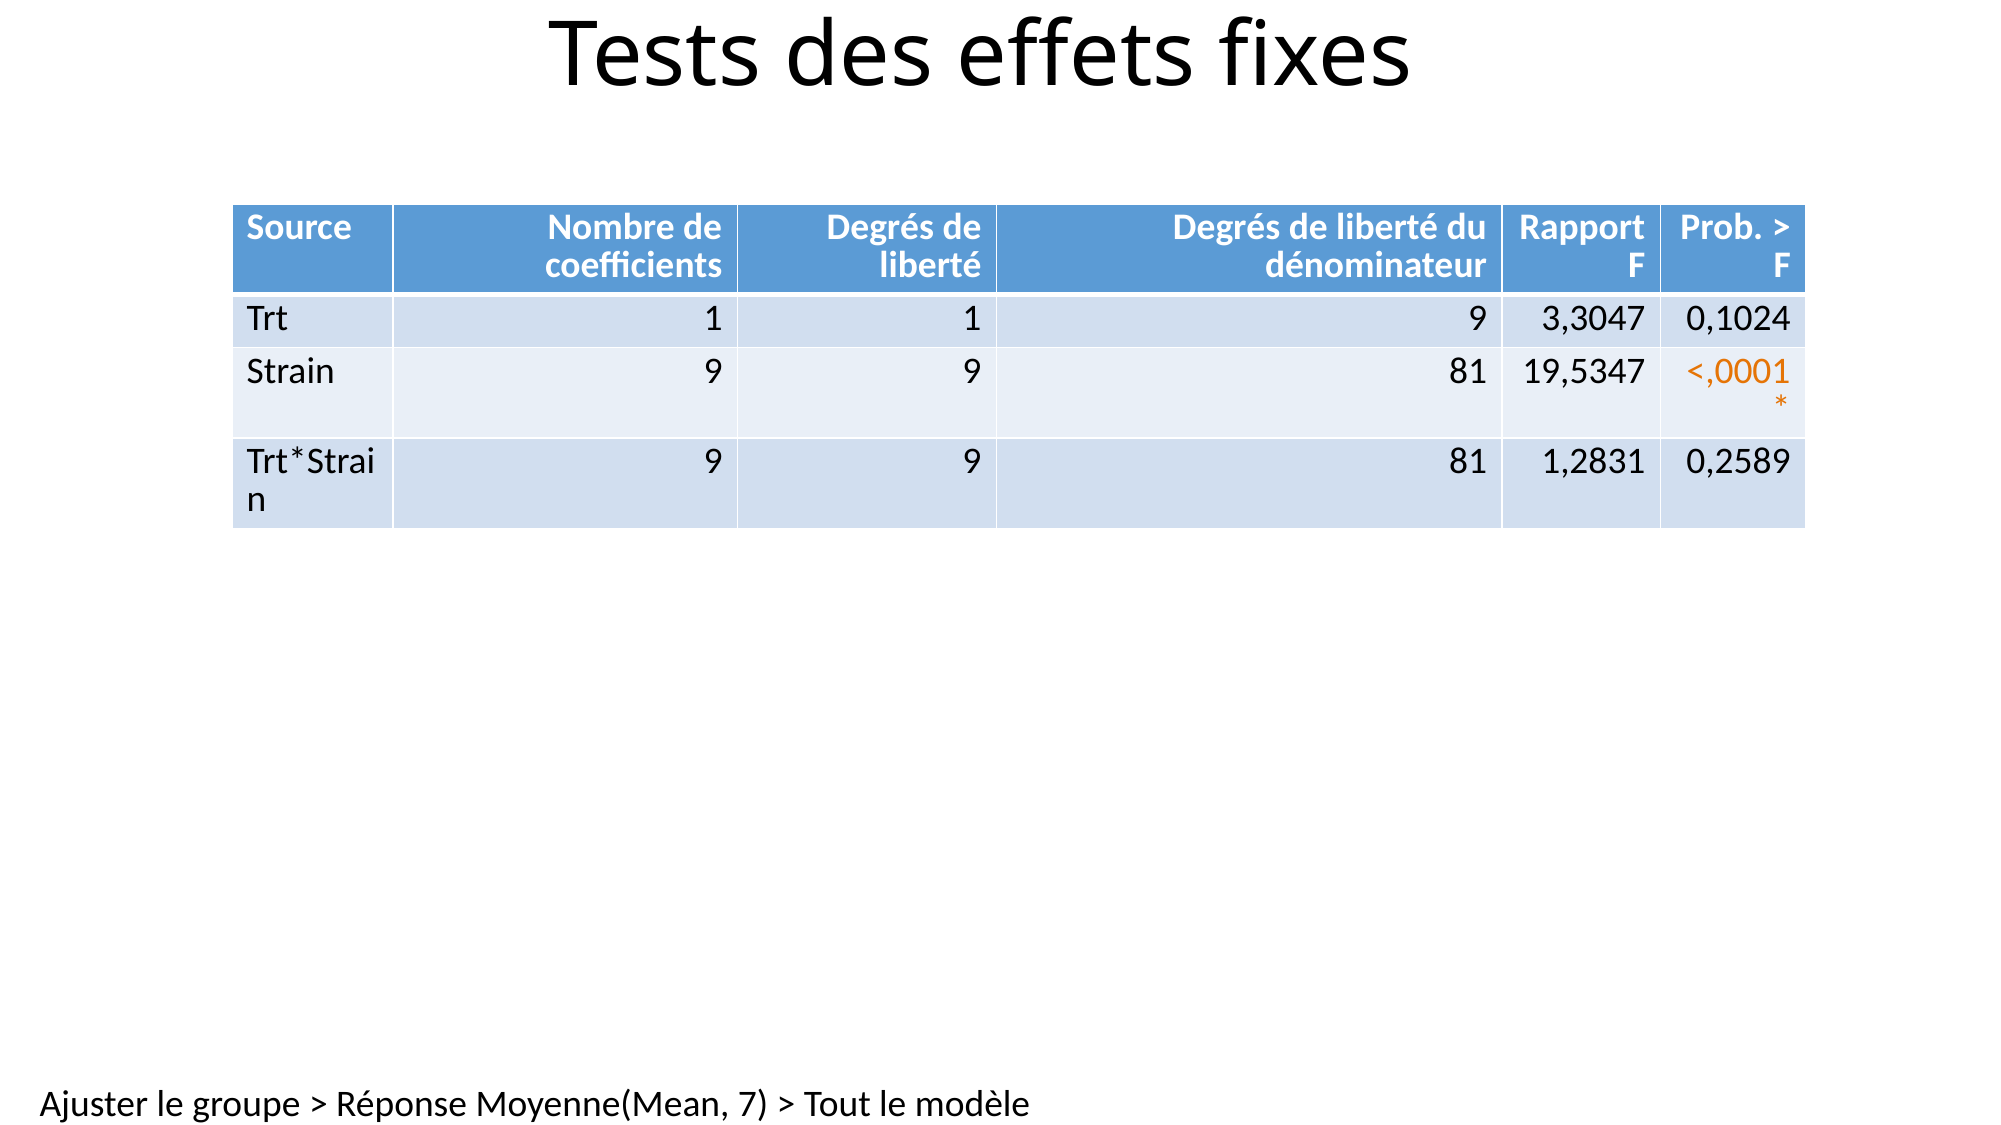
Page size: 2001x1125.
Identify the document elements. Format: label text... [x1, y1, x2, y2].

table_cell 81 [997, 439, 1501, 528]
table_cell 19,5347 [1503, 348, 1660, 437]
table_cell <,0001* [1661, 348, 1805, 437]
table_cell 9 [394, 348, 737, 437]
text_box Ajuster le groupe > Réponse Moyenne(Mean, 7) > Tout le modèle [39, 1079, 1032, 1125]
title Tests des effets fixes [0, 0, 1963, 113]
table_cell 0,2589 [1661, 439, 1805, 528]
table_cell 9 [997, 297, 1501, 347]
table_cell Trt*Strain [233, 439, 392, 528]
table_header Rapport F [1503, 205, 1660, 292]
table_header Degrés de liberté du dénominateur [997, 205, 1501, 292]
table_cell 9 [738, 439, 996, 528]
table_cell 1 [738, 297, 996, 347]
table_header Source [233, 205, 392, 292]
table_cell 9 [738, 348, 996, 437]
table_cell 1,2831 [1503, 439, 1660, 528]
table_header Nombre de coefficients [394, 205, 737, 292]
table_cell 9 [394, 439, 737, 528]
table_cell 81 [997, 348, 1501, 437]
table_cell Trt [233, 297, 392, 347]
table_cell 0,1024 [1661, 297, 1805, 347]
table_cell 1 [394, 297, 737, 347]
table_header Prob. > F [1661, 205, 1805, 292]
table_cell 3,3047 [1503, 297, 1660, 347]
table_cell Strain [233, 348, 392, 437]
table_header Degrés de liberté [738, 205, 996, 292]
